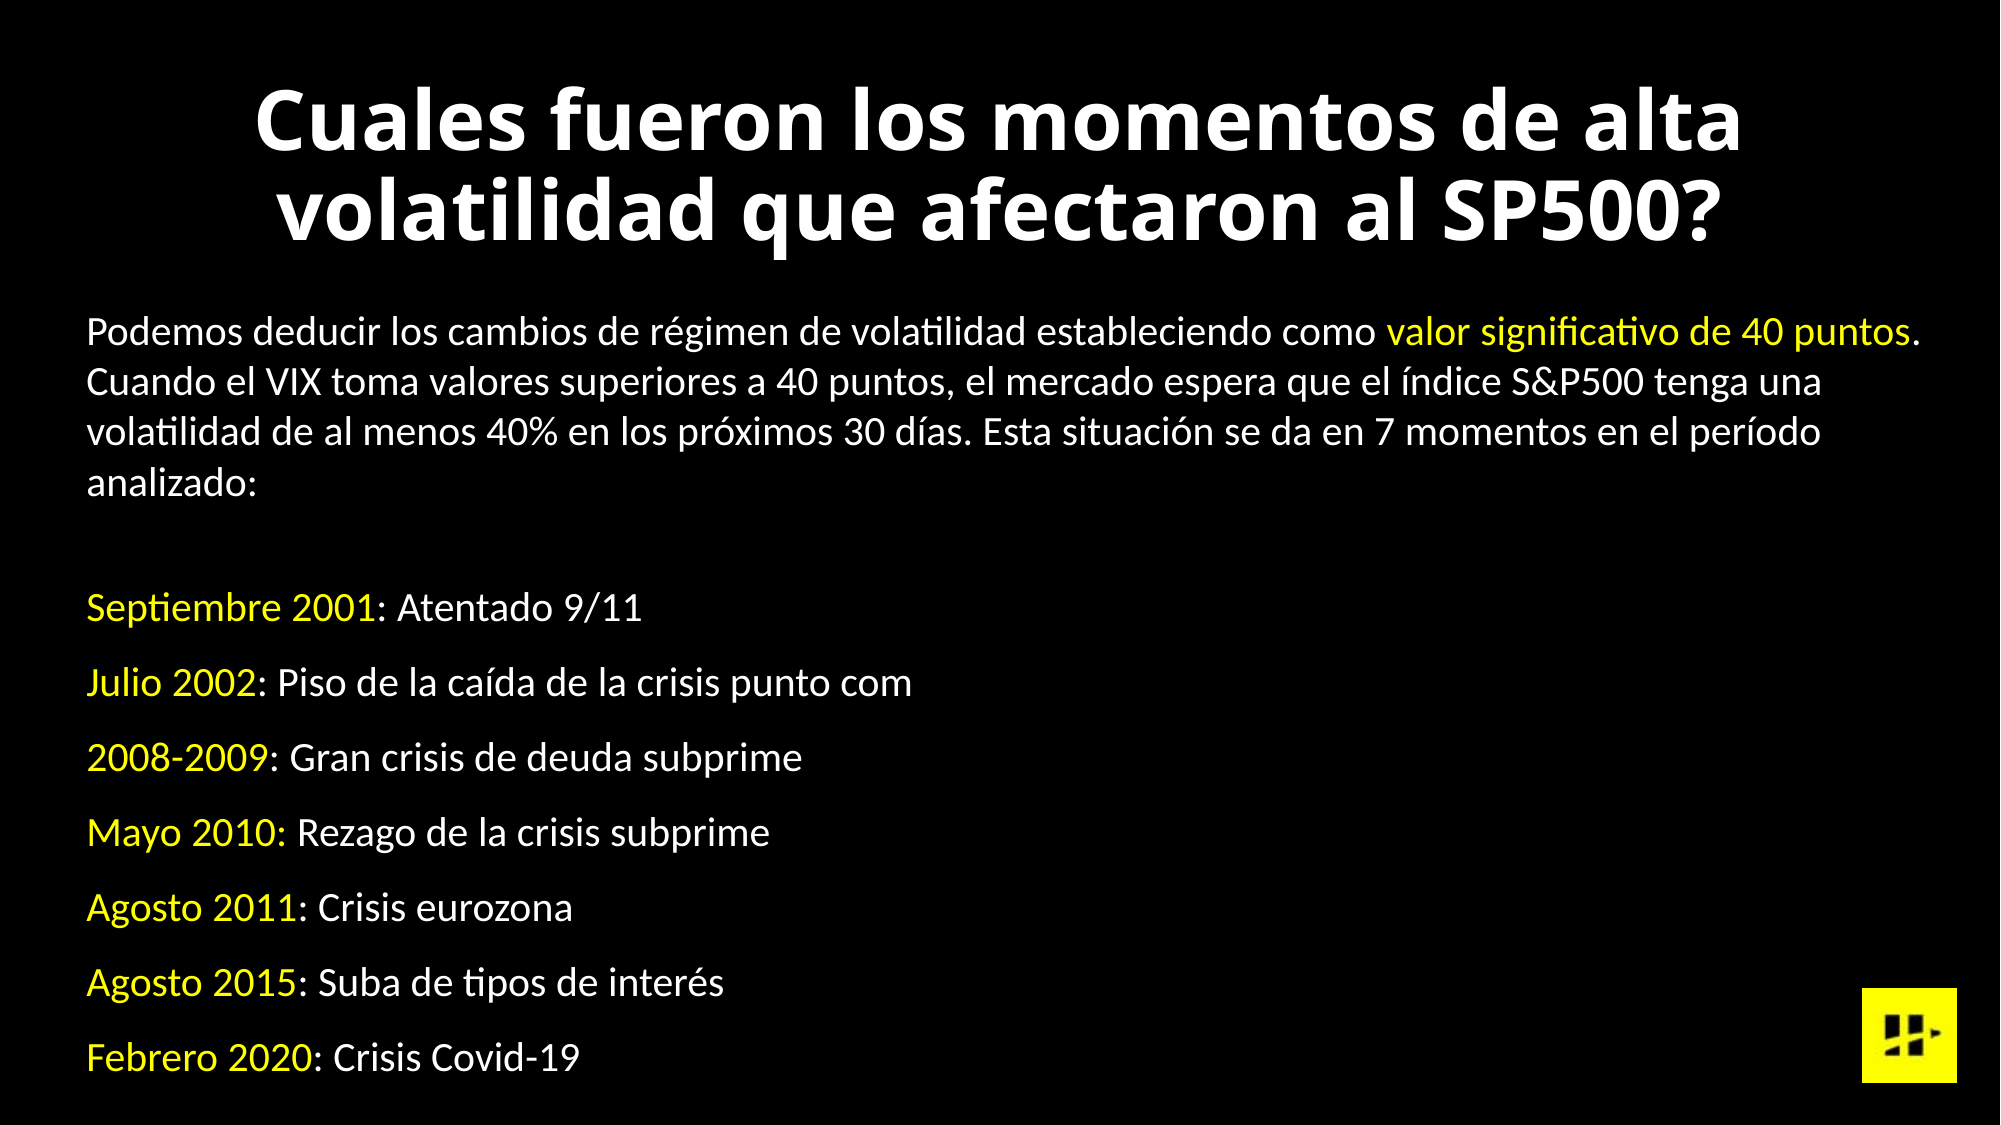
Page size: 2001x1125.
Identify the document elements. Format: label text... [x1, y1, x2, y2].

picture [1862, 988, 1957, 1083]
title Cuales fueron los momentos de alta volatilidad que afectaron al SP500? [137, 59, 1863, 278]
text_box Podemos deducir los cambios de régimen de volatilidad estableciendo como valor significativo de 40 puntos. Cuando el VIX toma valores superiores a 40 puntos, el mercado espera que el índice S&P500 tenga una volatilidad de al menos 40% en los próximos 30 días. Esta situación se da en 7 momentos en el período analizado: Septiembre 2001: Atentado 9/11 Julio 2002: Piso de la caída de la crisis punto com 2008-2009: Gran crisis de deuda subprime Mayo 2010: Rezago de la crisis subprime Agosto 2011: Crisis eurozona Agosto 2015: Suba de tipos de interés Febrero 2020: Crisis Covid-19 [71, 296, 1957, 1087]
